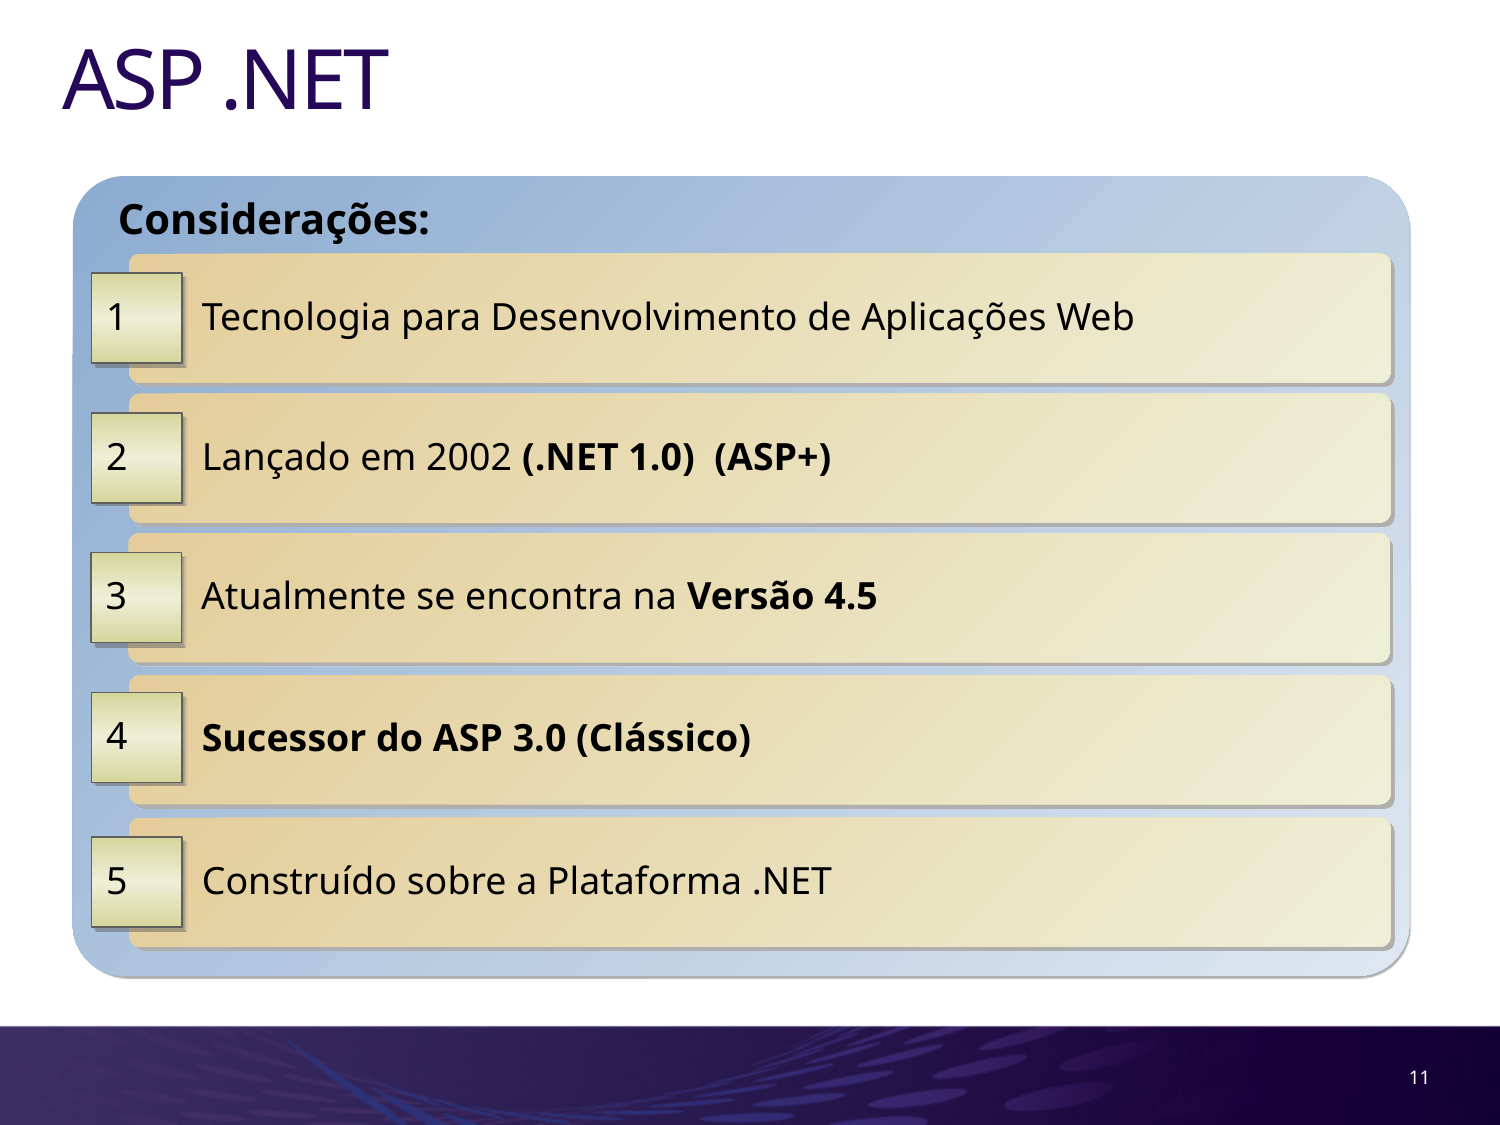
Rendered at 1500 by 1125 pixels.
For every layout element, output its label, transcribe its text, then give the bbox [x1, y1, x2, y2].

title ASP .NET [62, 37, 1438, 129]
text_box Considerações: [72, 176, 1410, 976]
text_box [90, 532, 1390, 663]
picture [0, 0, 1500, 1125]
slide_number 11 [1408, 1031, 1467, 1092]
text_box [91, 674, 1391, 805]
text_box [91, 253, 1391, 383]
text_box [91, 393, 1391, 523]
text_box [91, 817, 1391, 947]
